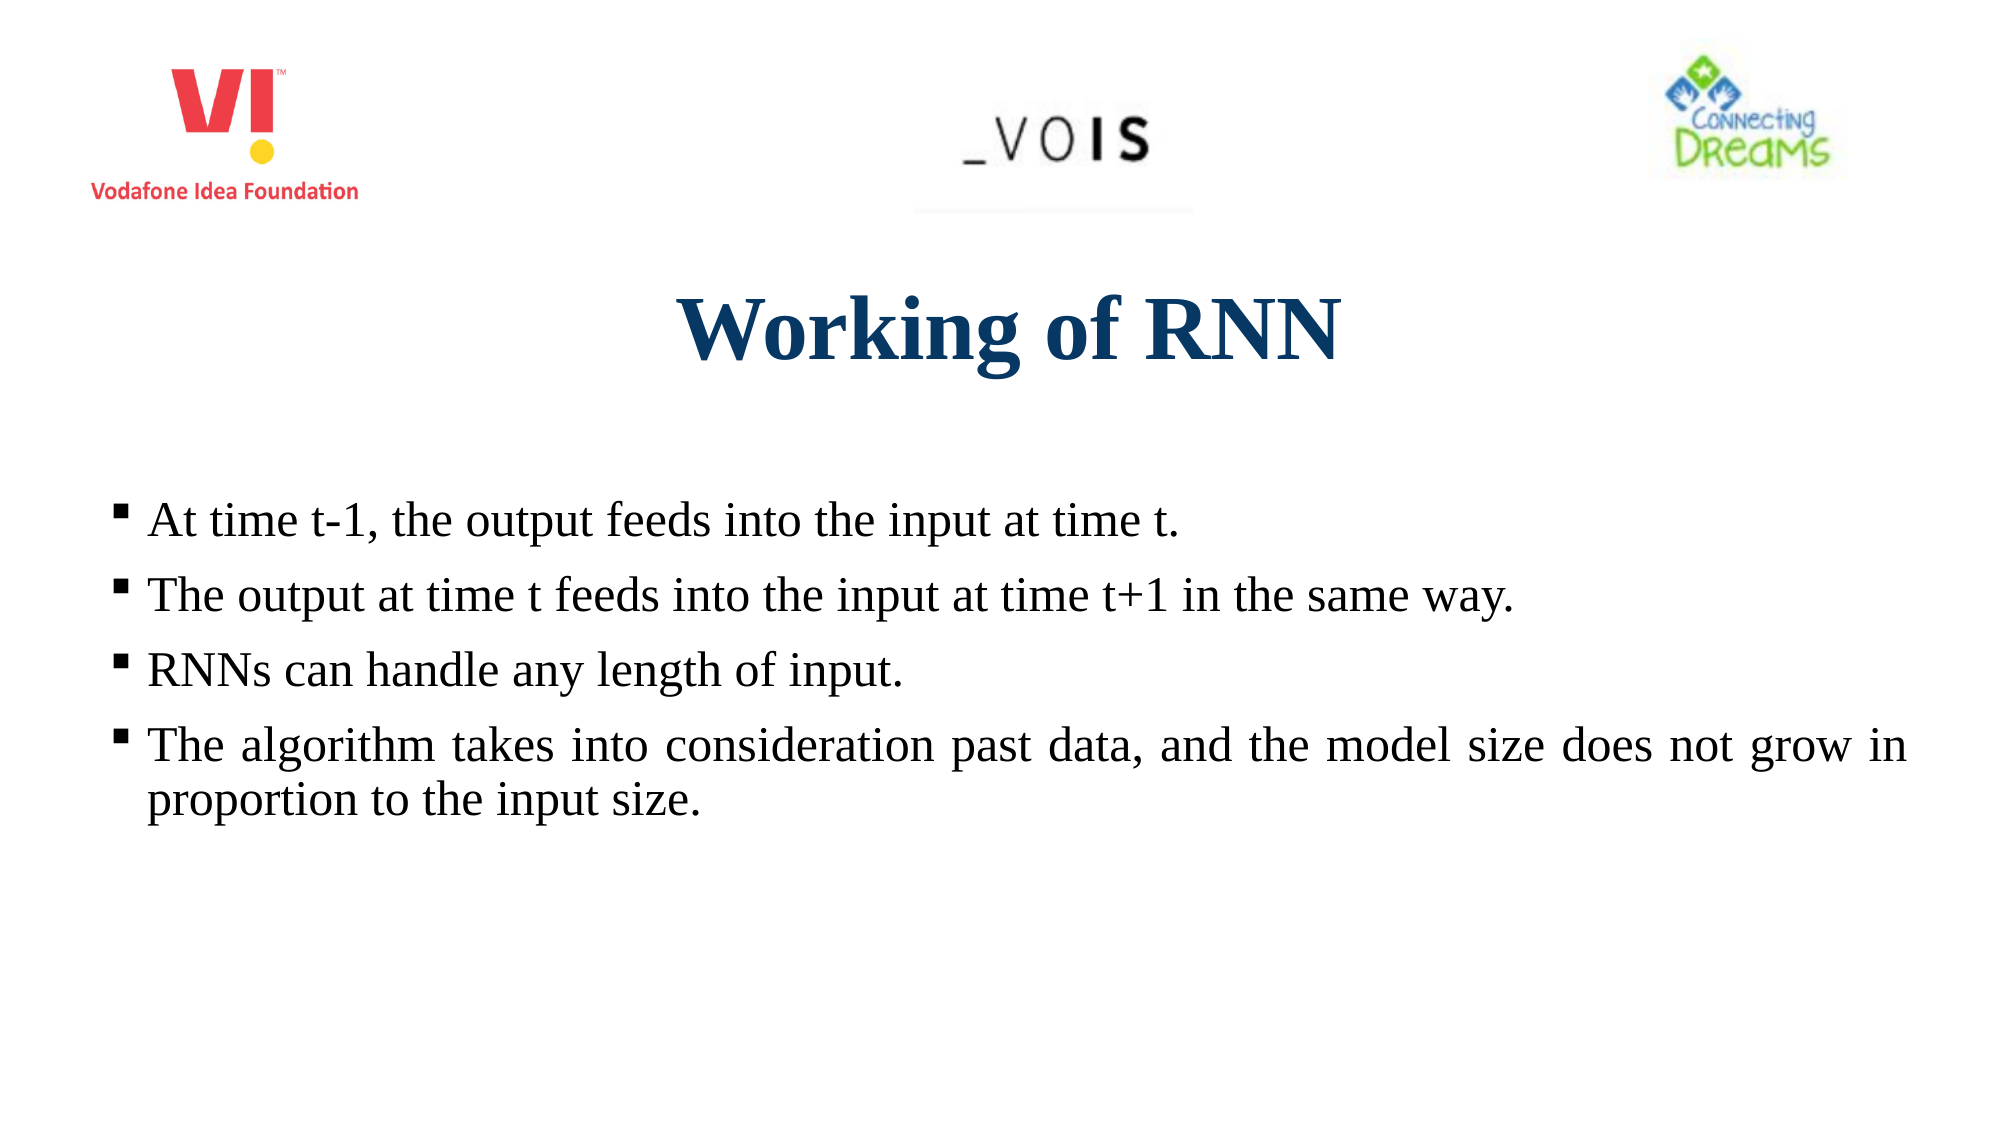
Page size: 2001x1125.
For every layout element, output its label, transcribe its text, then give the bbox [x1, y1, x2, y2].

title Working of RNN [109, 236, 1910, 424]
picture [82, 59, 363, 210]
picture [533, 37, 1866, 215]
subtitle At time t-1, the output feeds into the input at time t. The output at time t feeds into the input at time t+1 in the same way. RNNs can handle any length of input. The algorithm takes into consideration past data, and the model size does not grow in proportion to the input size. [109, 497, 1910, 823]
